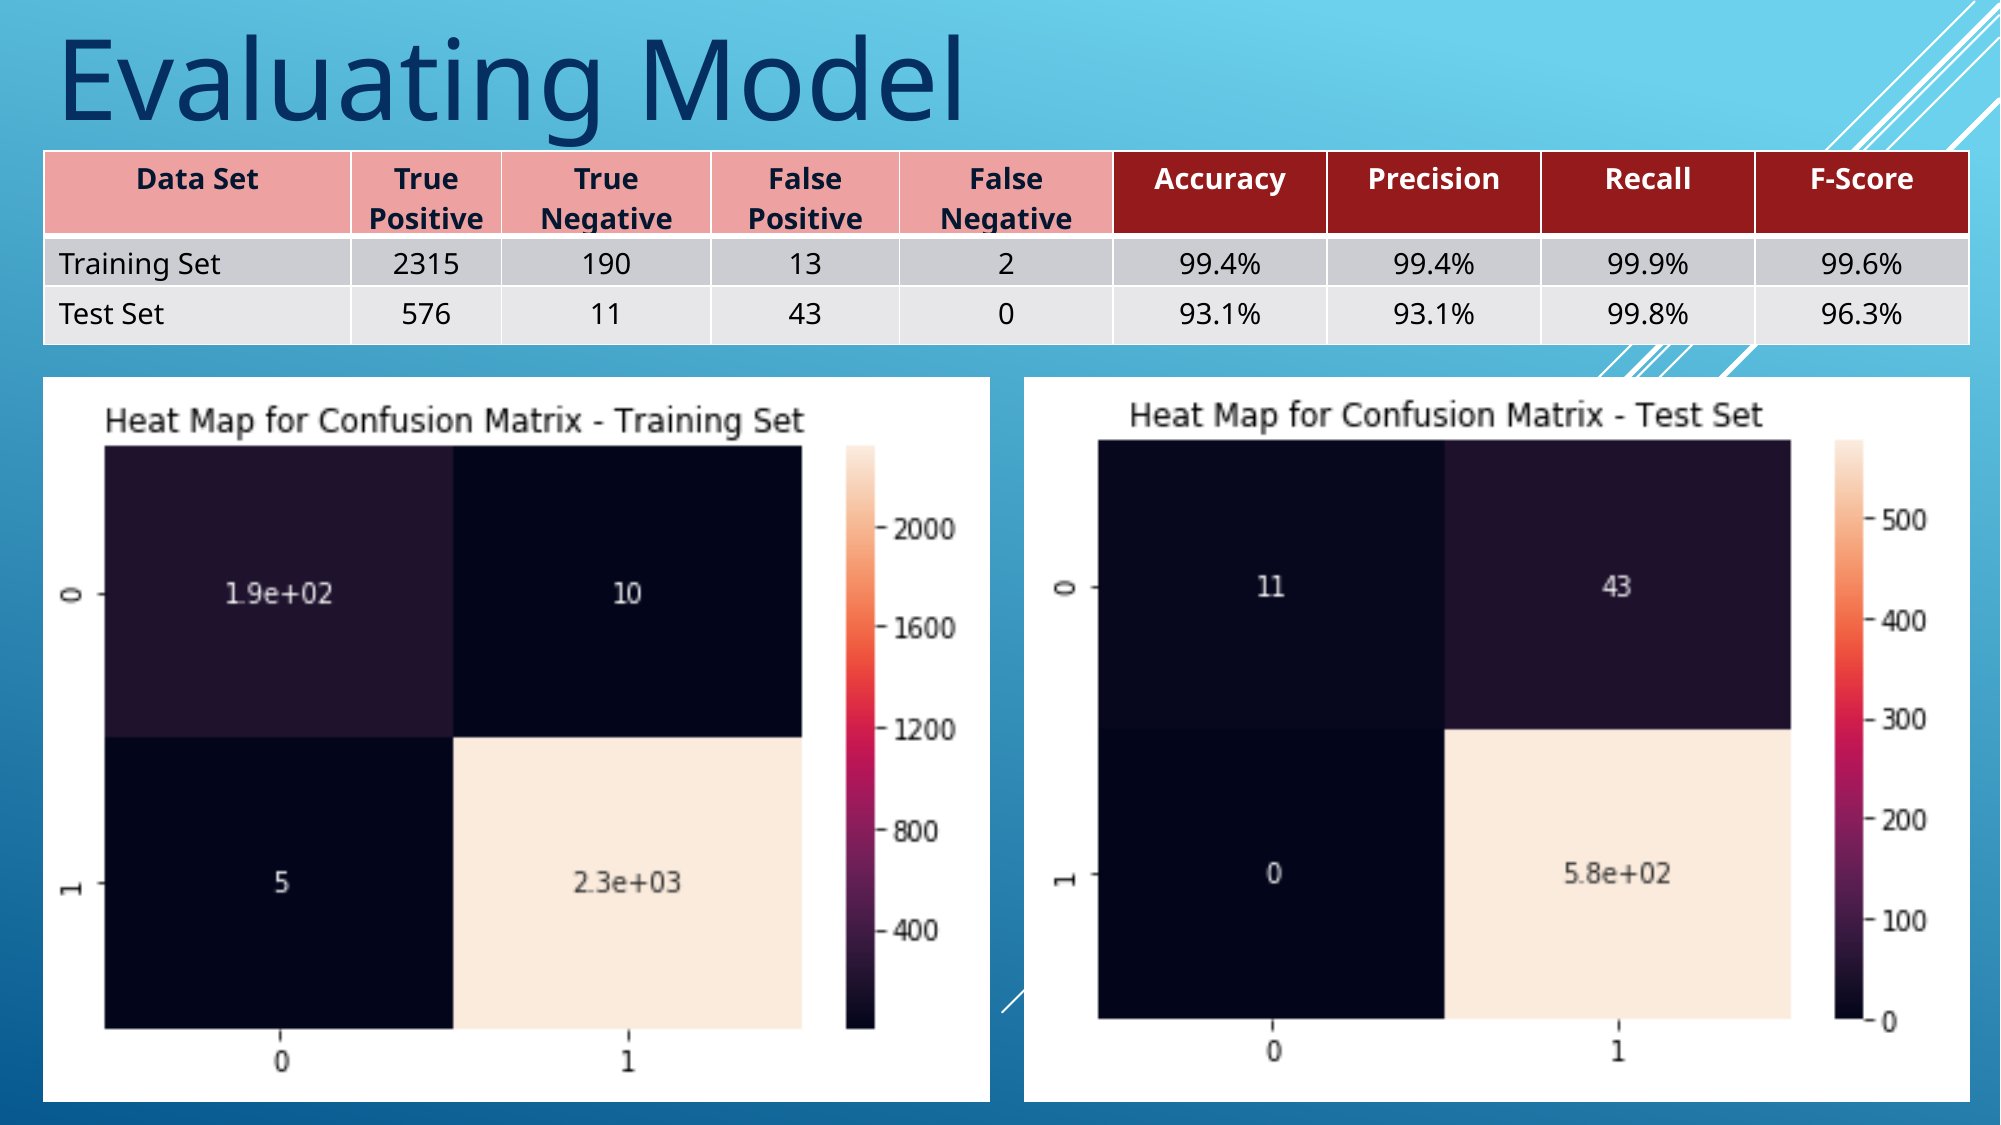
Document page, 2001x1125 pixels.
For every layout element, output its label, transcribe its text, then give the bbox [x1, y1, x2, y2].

text_box Evaluating Model [40, 0, 984, 150]
table_cell 2315 [352, 239, 501, 285]
table_cell 11 [502, 287, 710, 344]
table_cell 43 [712, 287, 899, 344]
table_header False Negative [900, 152, 1112, 233]
table_cell 93.1% [1328, 287, 1540, 344]
table_header Precision [1328, 152, 1540, 233]
table_header Data Set [45, 152, 350, 233]
table_cell 99.4% [1114, 239, 1326, 285]
table_cell 99.9% [1542, 239, 1754, 285]
table_header True Positive [352, 152, 501, 233]
table_cell 0 [900, 287, 1112, 344]
table_cell 93.1% [1114, 287, 1326, 344]
table_header Recall [1542, 152, 1754, 233]
table_cell Test Set [45, 287, 350, 344]
table_cell 99.6% [1756, 239, 1968, 285]
table_header True Negative [502, 152, 710, 233]
picture [1023, 376, 1970, 1102]
table_cell 2 [900, 239, 1112, 285]
table_cell 99.4% [1328, 239, 1540, 285]
table_header False Positive [712, 152, 899, 233]
table_cell 99.8% [1542, 287, 1754, 344]
table_header Accuracy [1114, 152, 1326, 233]
table_cell 96.3% [1756, 287, 1968, 344]
table_cell 190 [502, 239, 710, 285]
table_cell 576 [352, 287, 501, 344]
table_header F-Score [1756, 152, 1968, 233]
table_cell Training Set [45, 239, 350, 285]
picture [43, 376, 991, 1102]
table_cell 13 [712, 239, 899, 285]
